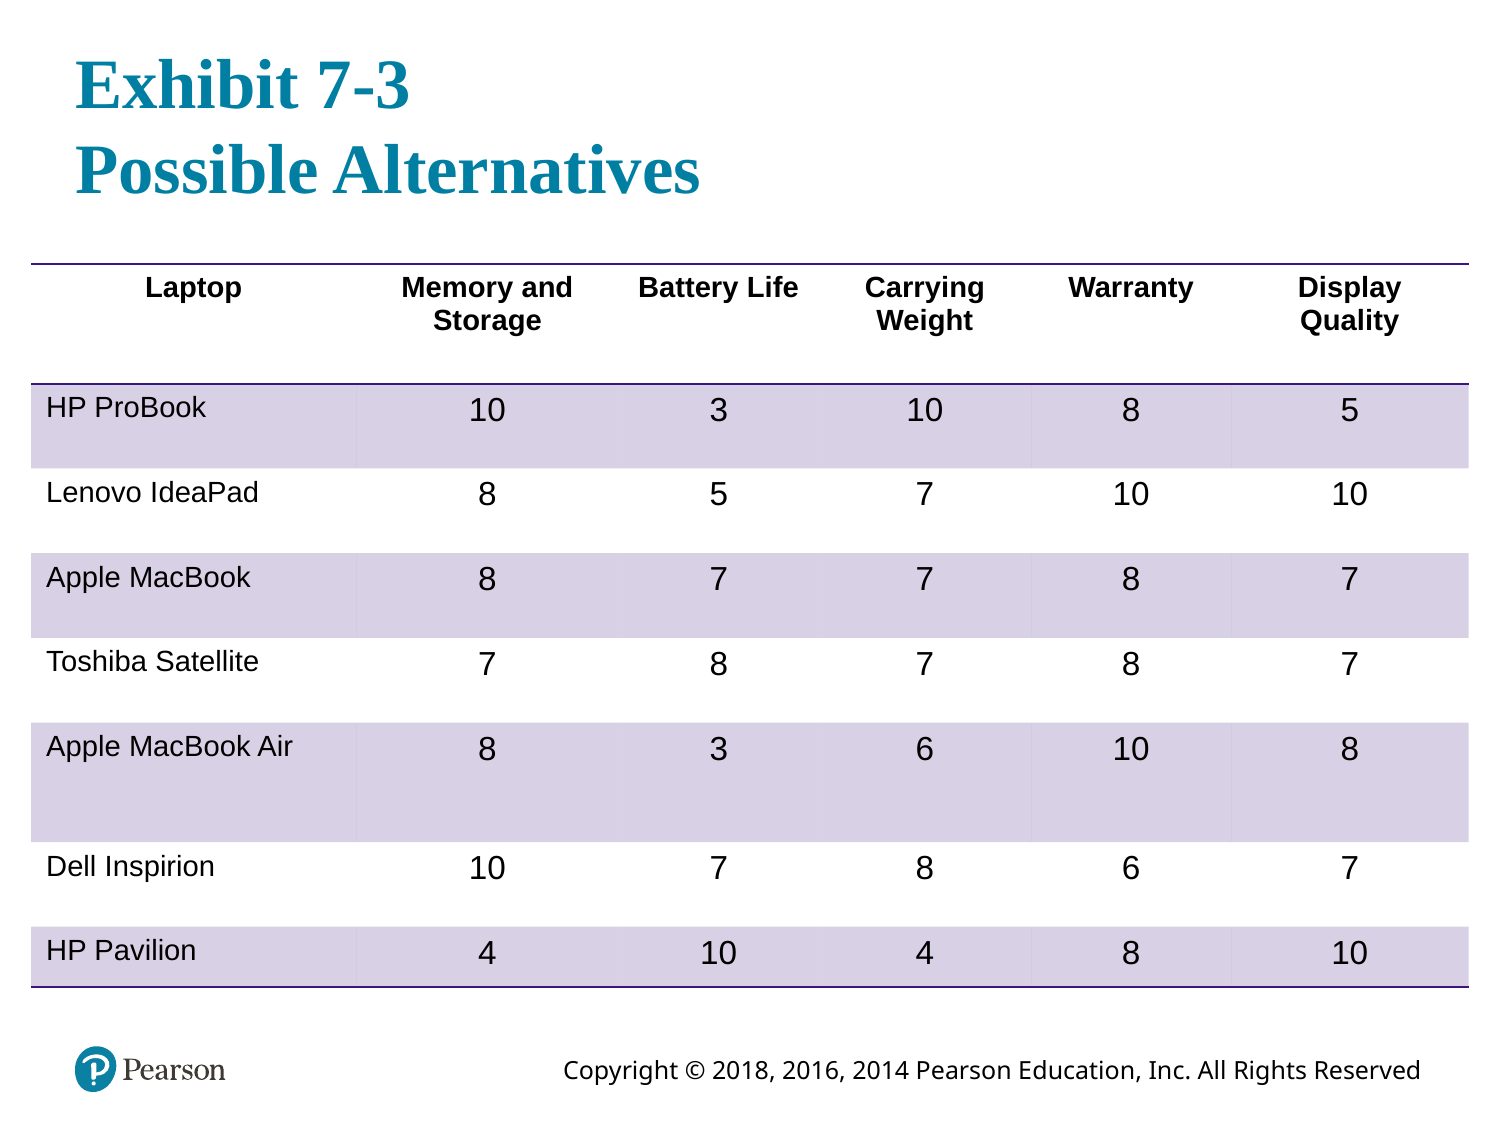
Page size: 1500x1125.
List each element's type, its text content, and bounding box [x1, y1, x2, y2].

table_cell 6 [819, 723, 1031, 842]
table_cell Toshiba Satellite [31, 638, 356, 723]
table_cell 7 [619, 553, 819, 638]
table_cell Dell Inspirion [31, 842, 356, 927]
table_cell 7 [819, 553, 1031, 638]
table_cell HP ProBook [31, 385, 356, 468]
table_cell 8 [356, 468, 619, 553]
table_cell 10 [356, 842, 619, 927]
table_cell 10 [356, 385, 619, 468]
table_cell 8 [356, 723, 619, 842]
table_cell 7 [1231, 638, 1469, 723]
table_cell 8 [1231, 723, 1469, 842]
table_cell 8 [819, 842, 1031, 927]
table_header Carrying Weight [819, 265, 1031, 383]
table_cell 3 [619, 723, 819, 842]
table_cell 7 [356, 638, 619, 723]
table_cell 7 [819, 468, 1031, 553]
table_cell 3 [619, 385, 819, 468]
table_cell 8 [619, 638, 819, 723]
table_cell 5 [619, 468, 819, 553]
table_cell Apple MacBook [31, 553, 356, 638]
table_header Laptop [31, 265, 356, 383]
table_cell 8 [356, 553, 619, 638]
table_cell 10 [1231, 927, 1469, 986]
table_cell 8 [1031, 927, 1231, 986]
table_cell 6 [1031, 842, 1231, 927]
table_cell Apple MacBook Air [31, 723, 356, 842]
table_cell Lenovo IdeaPad [31, 468, 356, 553]
table_cell 8 [1031, 385, 1231, 468]
title Exhibit 7-3 Possible Alternatives [75, 37, 1425, 213]
table_cell 7 [1231, 553, 1469, 638]
table_cell 10 [1231, 468, 1469, 553]
table_cell 4 [356, 927, 619, 986]
table_cell 7 [619, 842, 819, 927]
table_cell 10 [819, 385, 1031, 468]
table_cell 8 [1031, 553, 1231, 638]
table_cell 4 [819, 927, 1031, 986]
table_cell 5 [1231, 385, 1469, 468]
table_cell 7 [819, 638, 1031, 723]
table_header Display Quality [1231, 265, 1469, 383]
table_cell 10 [1031, 723, 1231, 842]
table_cell 10 [619, 927, 819, 986]
table_header Memory and Storage [356, 265, 619, 383]
table_header Battery Life [619, 265, 819, 383]
table_cell 8 [1031, 638, 1231, 723]
table_cell 7 [1231, 842, 1469, 927]
table_header Warranty [1031, 265, 1231, 383]
table_cell 10 [1031, 468, 1231, 553]
table_cell HP Pavilion [31, 927, 356, 986]
